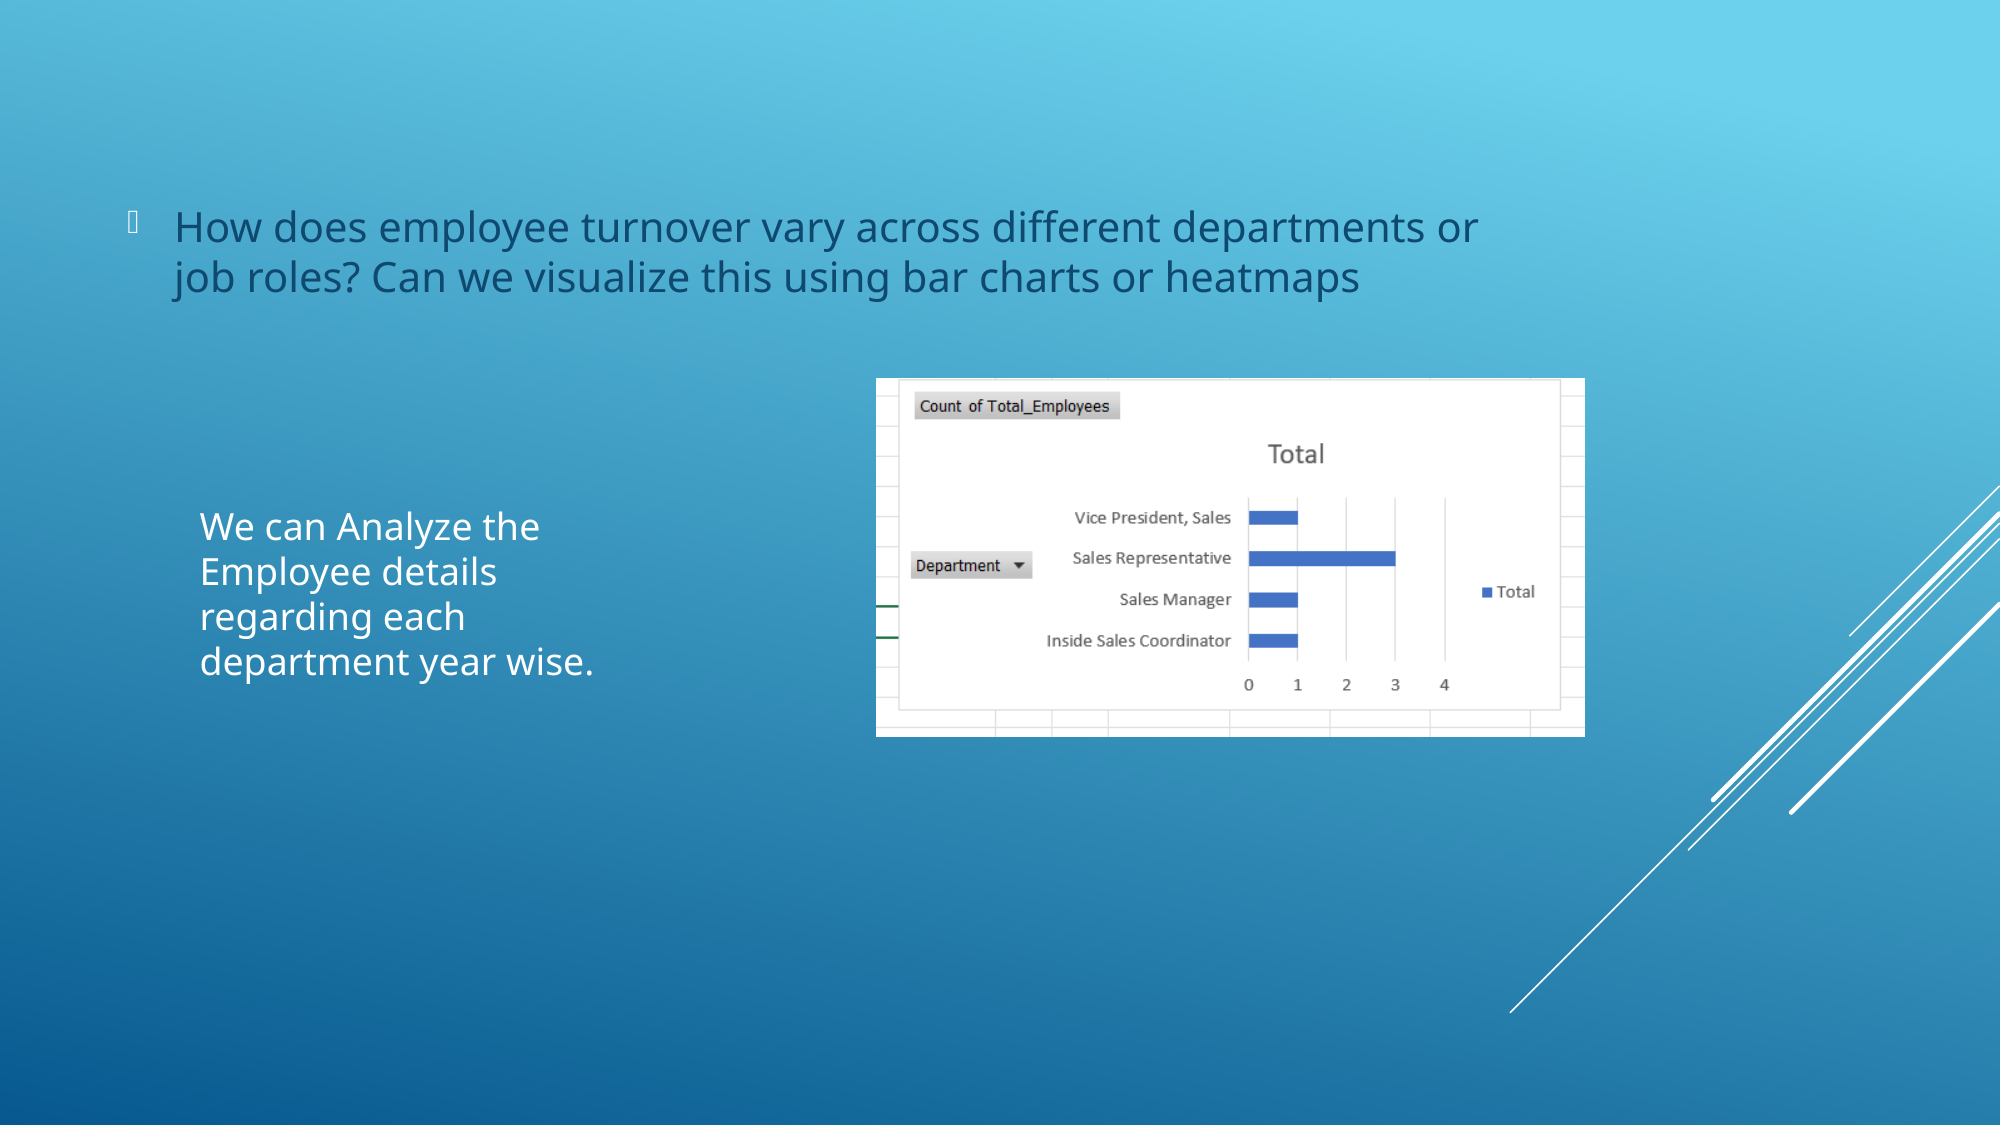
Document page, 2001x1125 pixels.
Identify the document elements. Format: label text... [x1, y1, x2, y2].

text_box We can Analyze the Employee details regarding each department year wise. [184, 495, 647, 690]
picture [876, 378, 1585, 737]
list How does employee turnover vary across different departments or job roles? Can we visualize this using bar charts or heatmaps [112, 112, 1513, 389]
